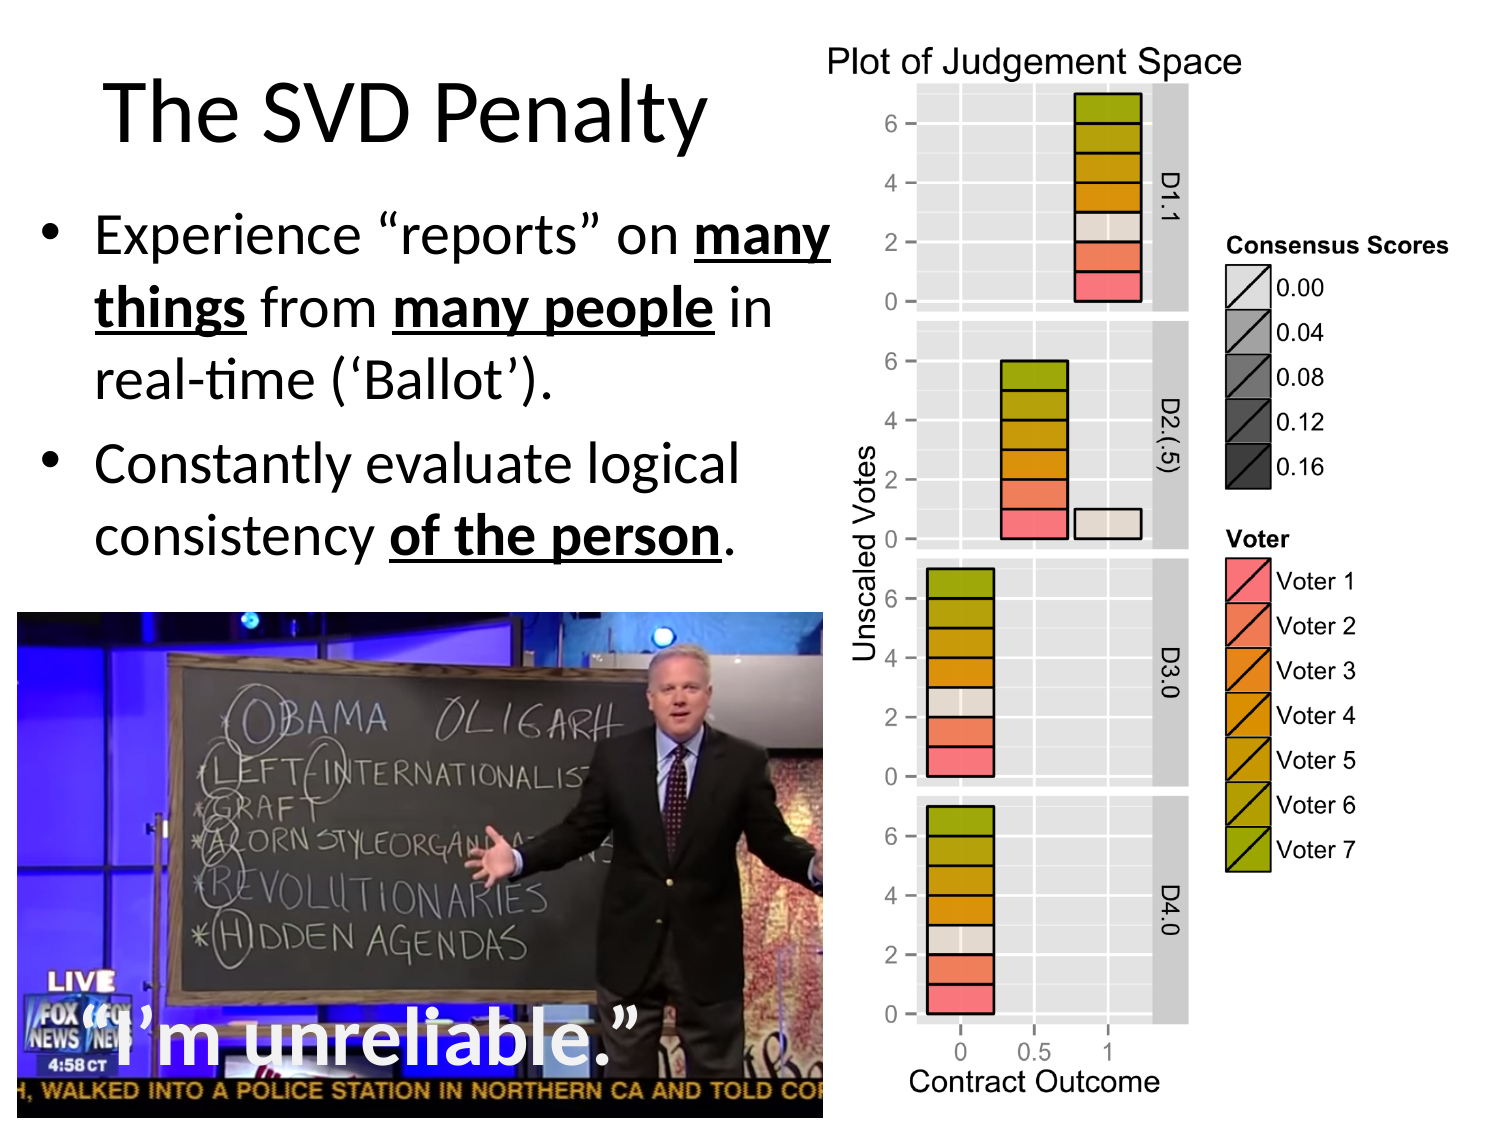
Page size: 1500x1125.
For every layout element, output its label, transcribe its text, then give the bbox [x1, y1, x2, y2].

text_box Experience “reports” on many things from many people in real-time (‘Ballot’). Constantly evaluate logical consistency of the person. [24, 187, 818, 583]
title The SVD Penalty [24, 12, 788, 187]
picture [17, 0, 1500, 1122]
